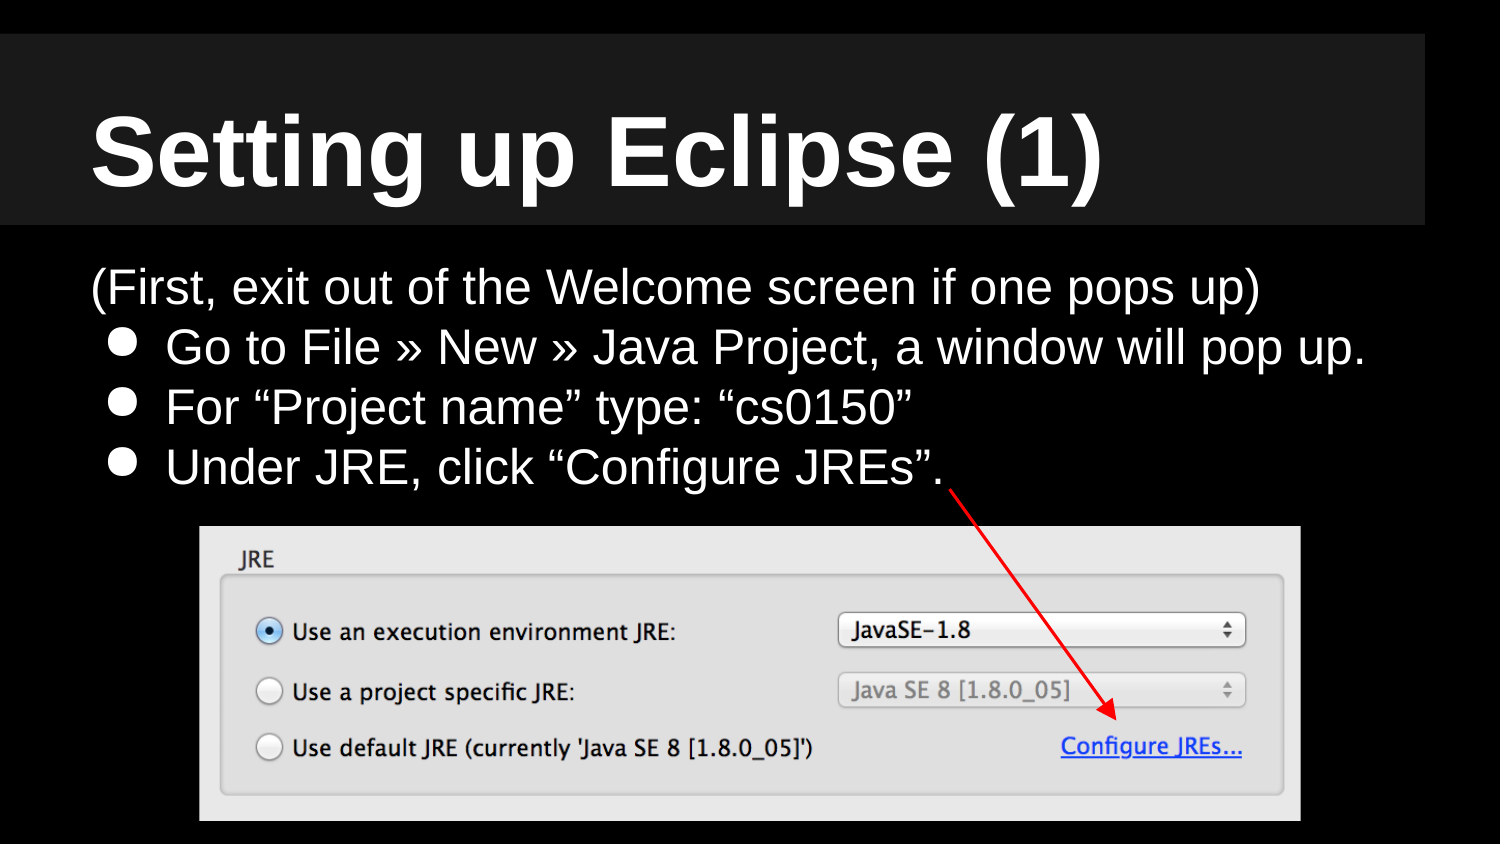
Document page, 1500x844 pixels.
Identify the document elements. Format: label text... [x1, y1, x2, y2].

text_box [949, 488, 1117, 721]
picture [199, 526, 1301, 821]
list (First, exit out of the Welcome screen if one pops up) Go to File » New » Java Project, a window will pop up. For “Project name” type: “cs0150” Under JRE, click “Configure JREs”. [75, 239, 1425, 808]
title Setting up Eclipse (1) [75, 33, 1425, 221]
